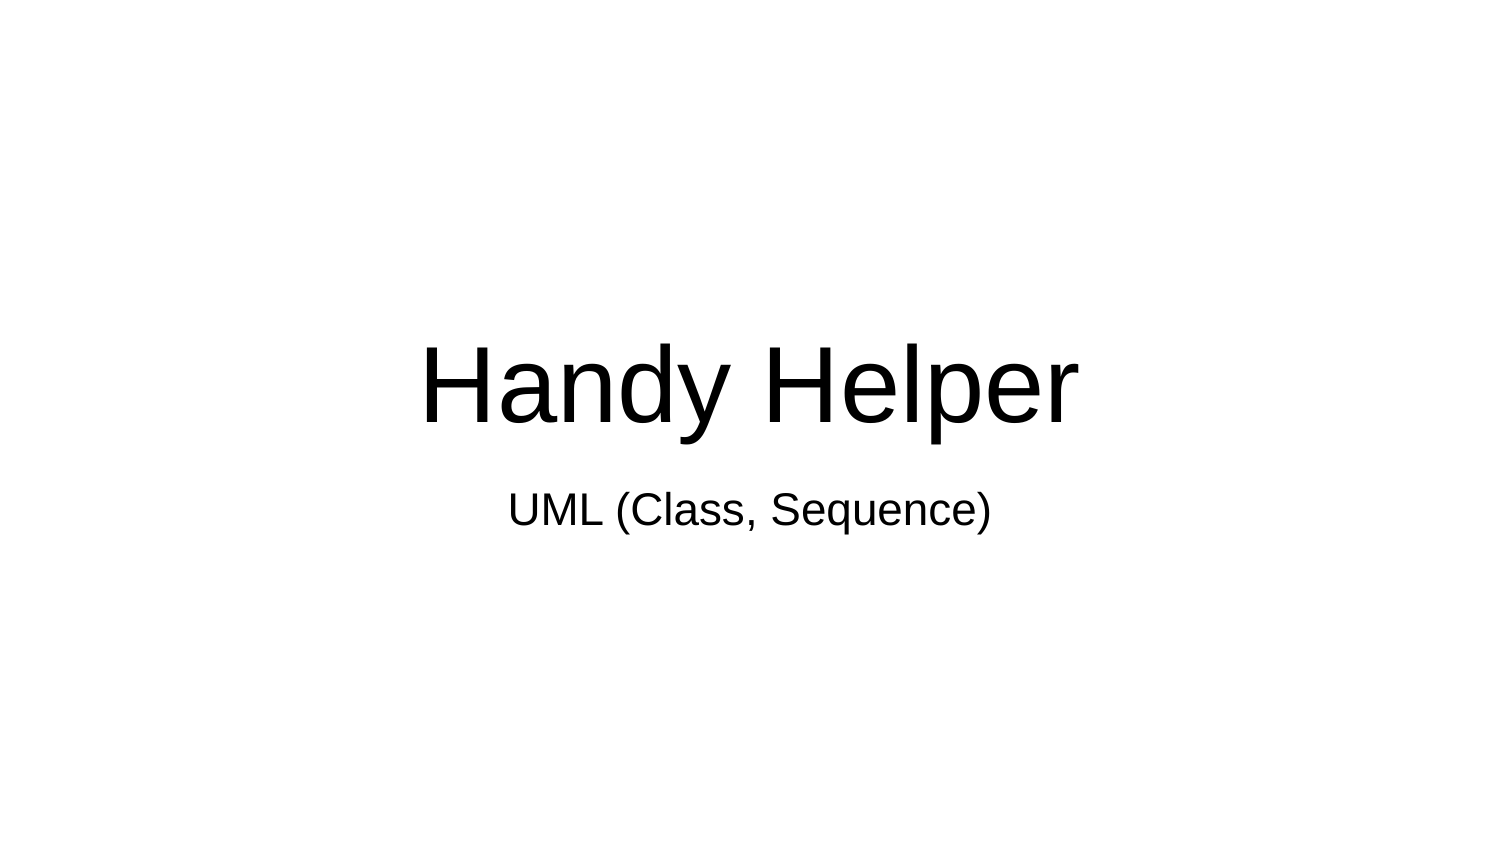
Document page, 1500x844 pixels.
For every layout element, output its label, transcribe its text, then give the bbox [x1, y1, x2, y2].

subtitle UML (Class, Sequence) [51, 464, 1449, 595]
title Handy Helper [51, 122, 1449, 459]
